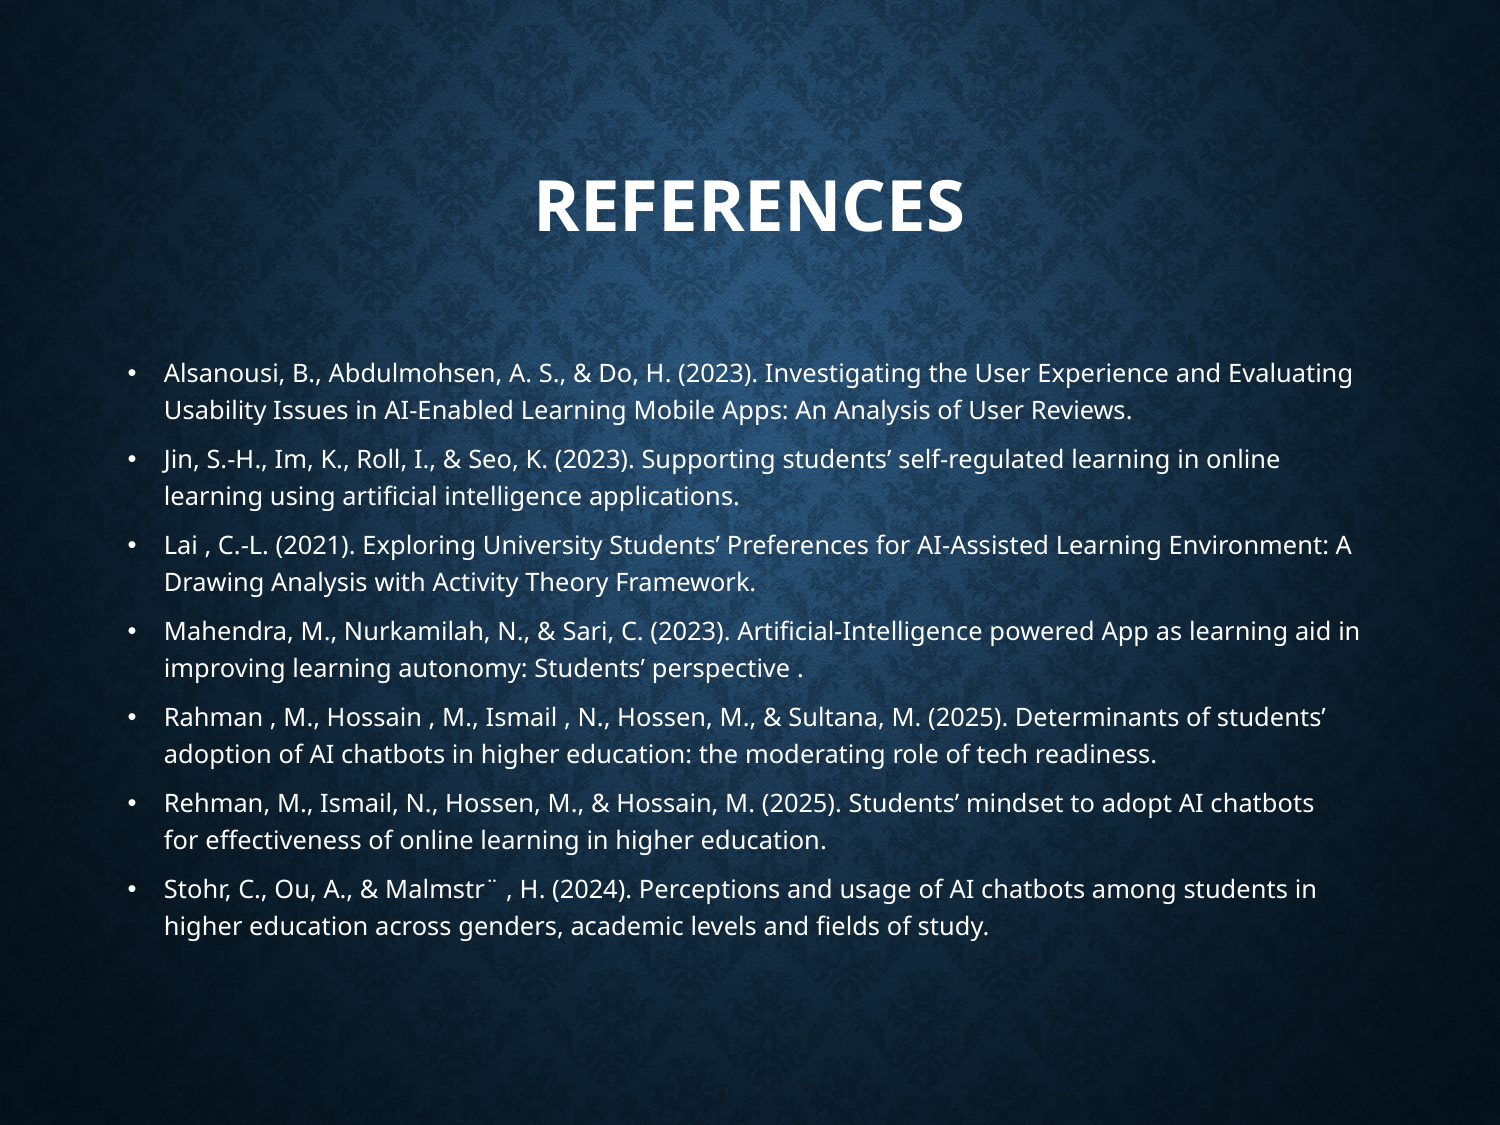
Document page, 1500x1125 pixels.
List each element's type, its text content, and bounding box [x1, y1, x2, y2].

title REferences [112, 99, 1387, 318]
list Alsanousi, B., Abdulmohsen, A. S., & Do, H. (2023). Investigating the User Experience and Evaluating Usability Issues in AI-Enabled Learning Mobile Apps: An Analysis of User Reviews. Jin, S.‑H., Im, K., Roll, I., & Seo, K. (2023). Supporting students’ self-regulated learning in online learning using artificial intelligence applications. Lai , C.-L. (2021). Exploring University Students’ Preferences for AI-Assisted Learning Environment: A Drawing Analysis with Activity Theory Framework. Mahendra, M., Nurkamilah, N., & Sari, C. (2023). Artificial-Intelligence powered App as learning aid in improving learning autonomy: Students’ perspective . Rahman , M., Hossain , M., Ismail , N., Hossen, M., & Sultana, M. (2025). Determinants of students’ adoption of AI chatbots in higher education: the moderating role of tech readiness. Rehman, M., Ismail, N., Hossen, M., & Hossain, M. (2025). Students’ mindset to adopt AI chatbots for effectiveness of online learning in higher education. Stohr, C., Ou, A., & Malmstr¨ , H. (2024). Perceptions and usage of AI chatbots among students in higher education across genders, academic levels and fields of study. [112, 343, 1387, 950]
